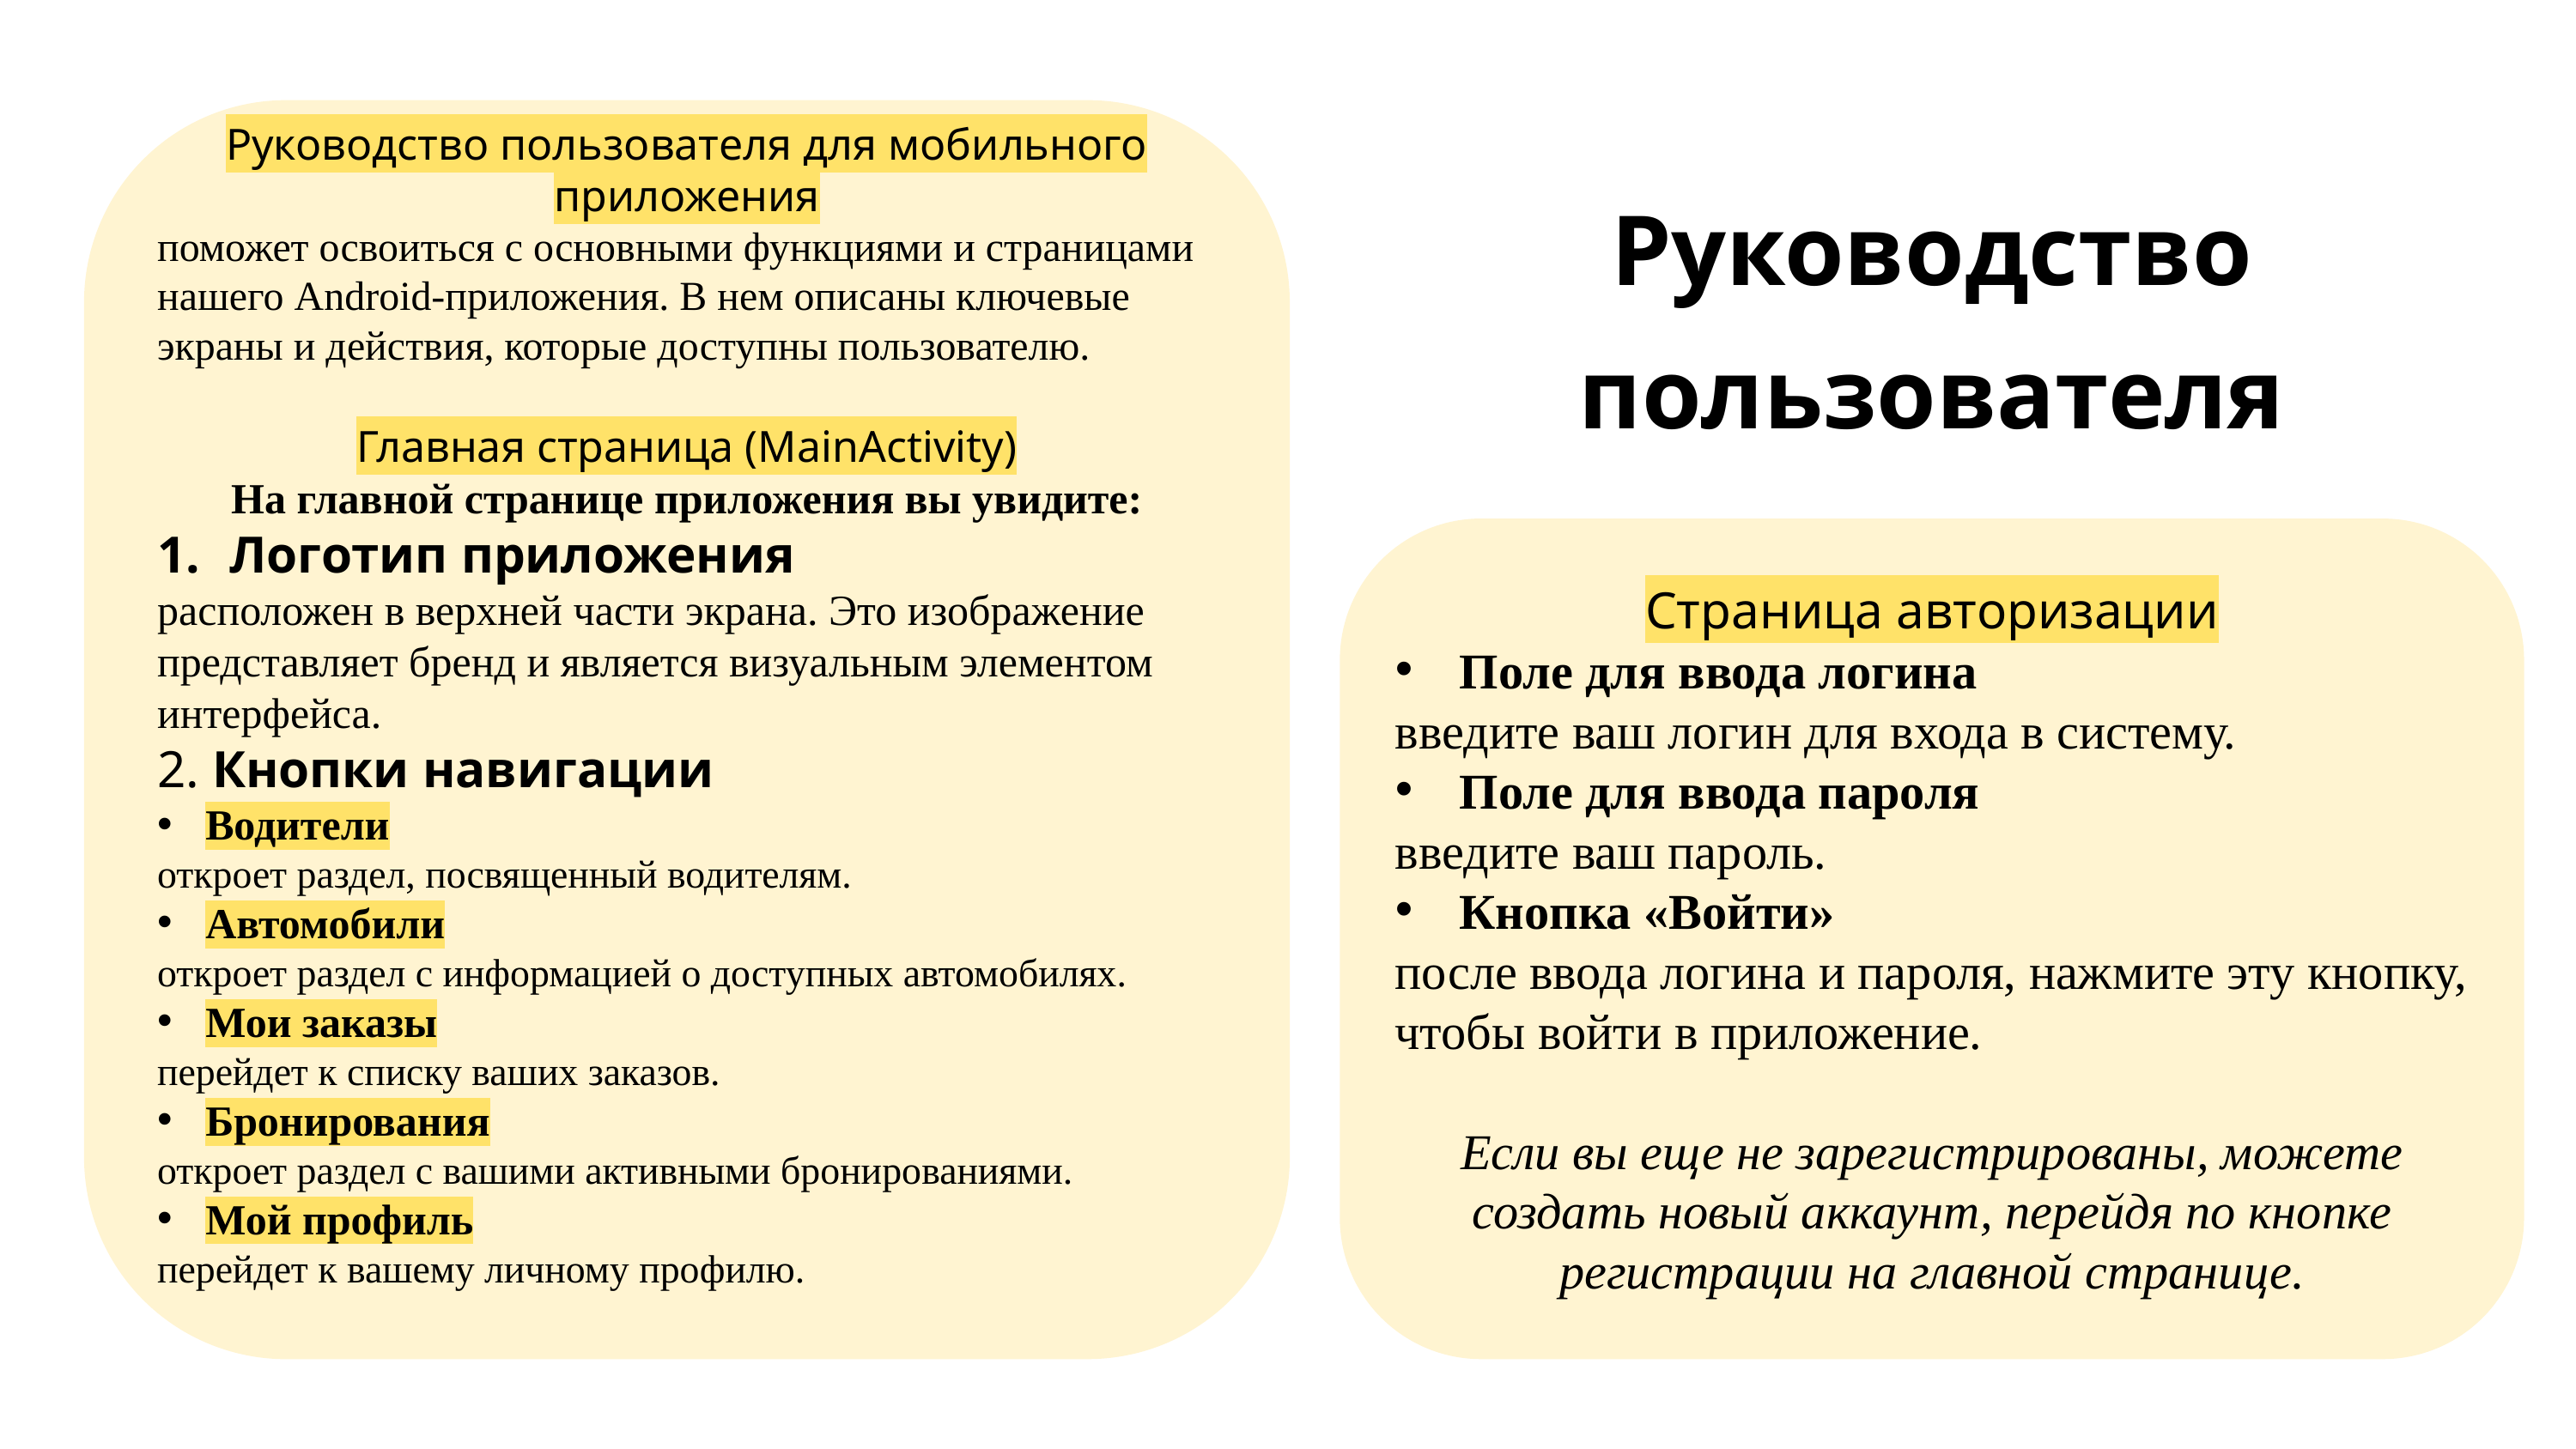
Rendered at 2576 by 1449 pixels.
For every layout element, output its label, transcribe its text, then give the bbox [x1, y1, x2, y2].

text_box Руководство пользователя [1379, 155, 2485, 455]
text_box Руководство пользователя для мобильного приложения поможет освоиться с основными функциями и страницами нашего Android-приложения. В нем описаны ключевые экраны и действия, которые доступны пользователю. Главная страница (MainActivity) На главной странице приложения вы увидите: Логотип приложения расположен в верхней части экрана. Это изображение представляет бренд и является визуальным элементом интерфейса. 2. Кнопки навигации Водители откроет раздел, посвященный водителям. Автомобили откроет раздел с информацией о доступных автомобилях. Мои заказы перейдет к списку ваших заказов. Бронирования откроет раздел с вашими активными бронированиями. Мой профиль перейдет к вашему личному профилю. [83, 100, 1291, 1360]
text_box Страница авторизации Поле для ввода логина введите ваш логин для входа в систему. Поле для ввода пароля введите ваш пароль. Кнопка «Войти» после ввода логина и пароля, нажмите эту кнопку, чтобы войти в приложение. Если вы еще не зарегистрированы, можете создать новый аккаунт, перейдя по кнопке регистрации на главной странице. [1340, 518, 2524, 1360]
